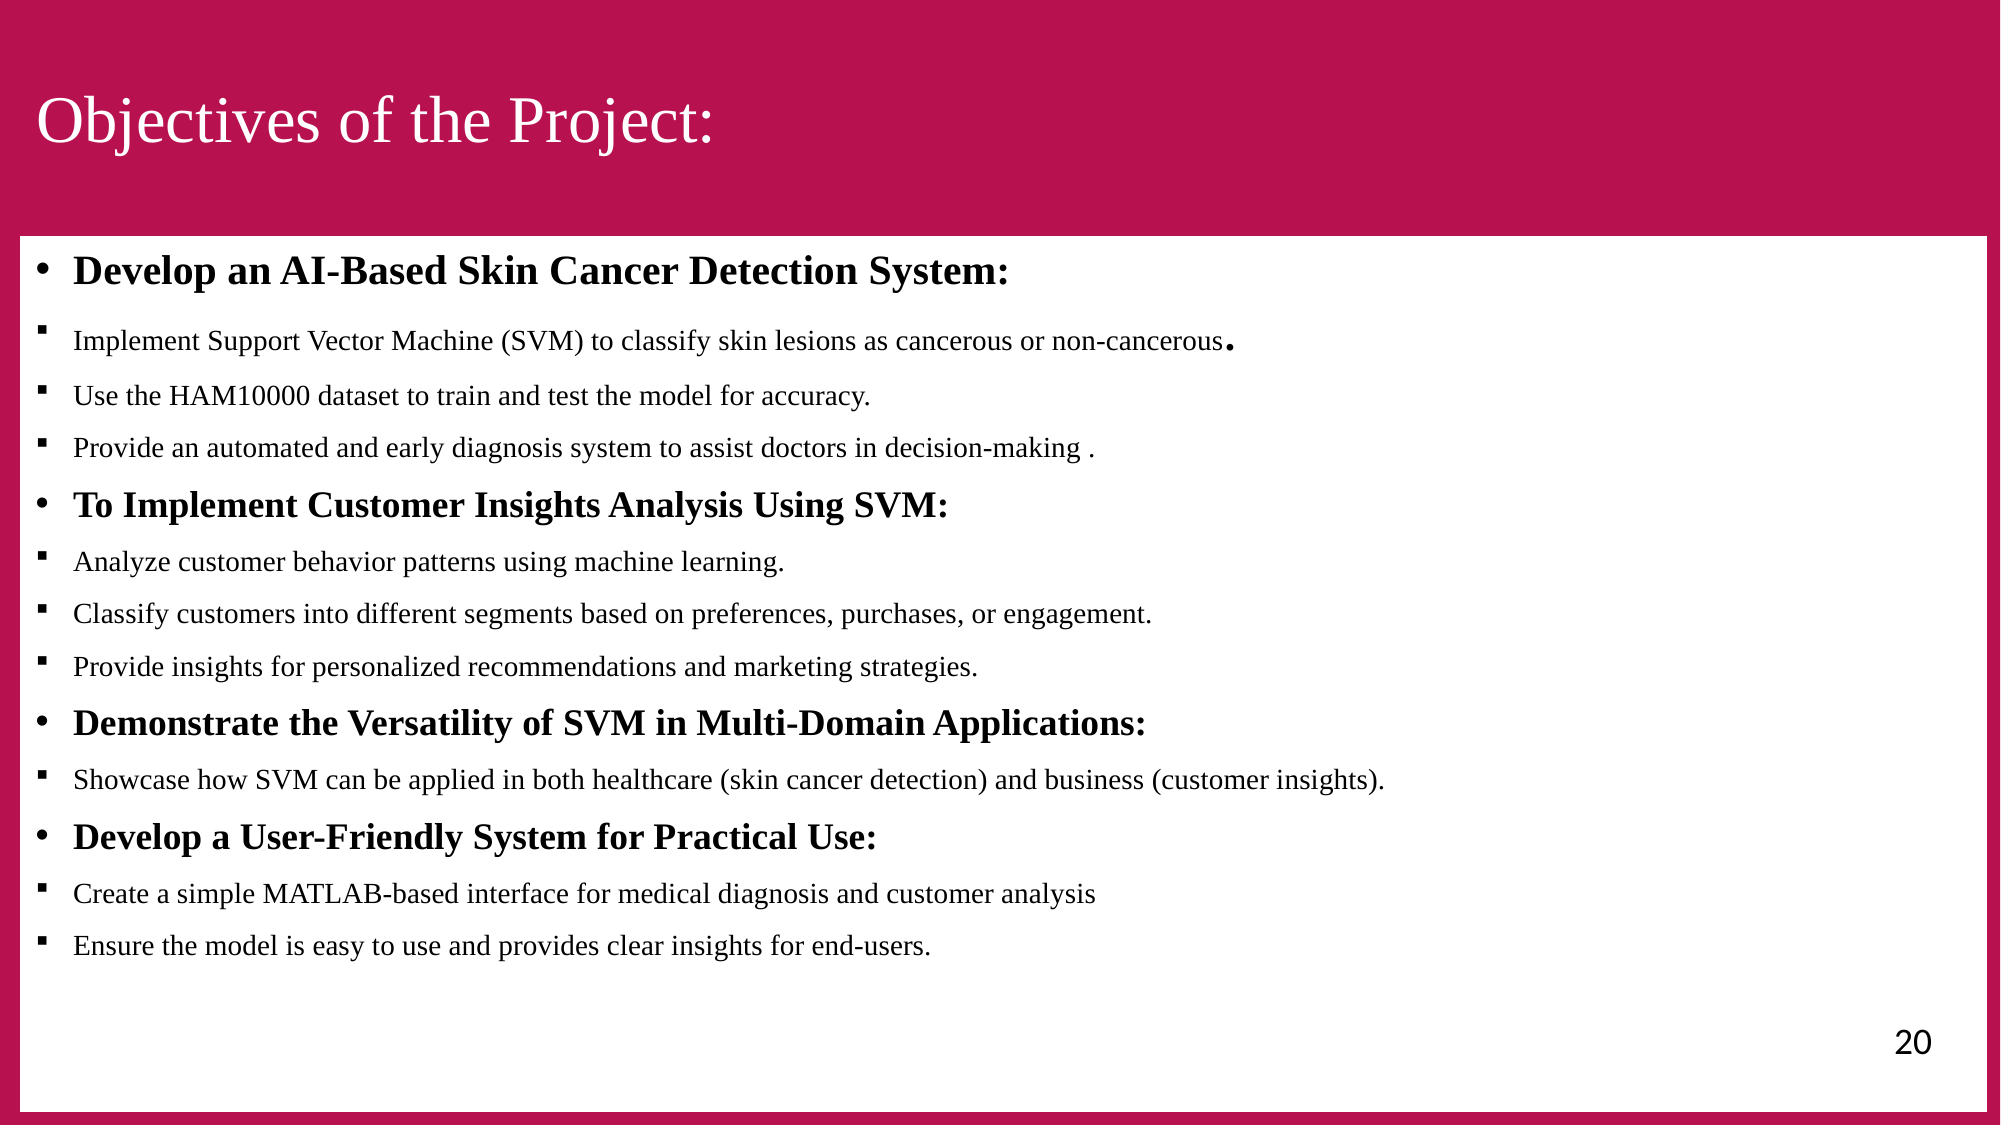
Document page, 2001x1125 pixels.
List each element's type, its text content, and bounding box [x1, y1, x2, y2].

text_box 20 [1870, 1009, 1980, 1070]
title Objectives of the Project: [21, 11, 1982, 230]
list Develop an AI-Based Skin Cancer Detection System: Implement Support Vector Machine (SVM) to classify skin lesions as cancerous or non-cancerous. Use the HAM10000 dataset to train and test the model for accuracy. Provide an automated and early diagnosis system to assist doctors in decision-making . To Implement Customer Insights Analysis Using SVM: Analyze customer behavior patterns using machine learning. Classify customers into different segments based on preferences, purchases, or engagement. Provide insights for personalized recommendations and marketing strategies. Demonstrate the Versatility of SVM in Multi-Domain Applications: Showcase how SVM can be applied in both healthcare (skin cancer detection) and business (customer insights). Develop a User-Friendly System for Practical Use: Create a simple MATLAB-based interface for medical diagnosis and customer analysis Ensure the model is easy to use and provides clear insights for end-users. [20, 240, 1982, 1043]
